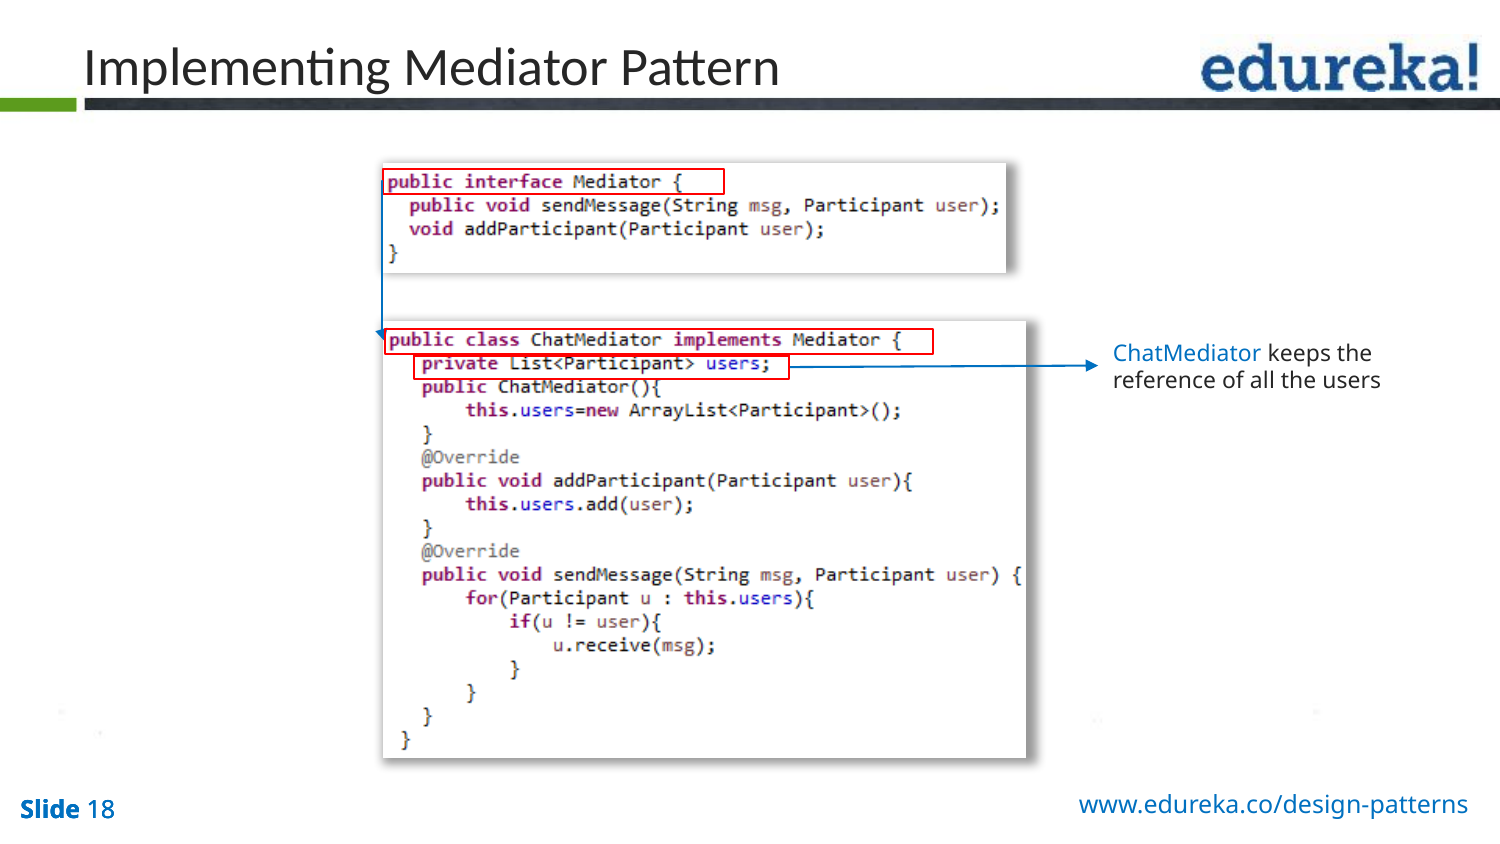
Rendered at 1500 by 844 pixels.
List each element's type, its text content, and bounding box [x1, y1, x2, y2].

text_box Implementing Mediator Pattern [69, 23, 797, 104]
picture [0, 0, 1500, 844]
text_box ChatMediator keeps the reference of all the users [1098, 330, 1403, 401]
